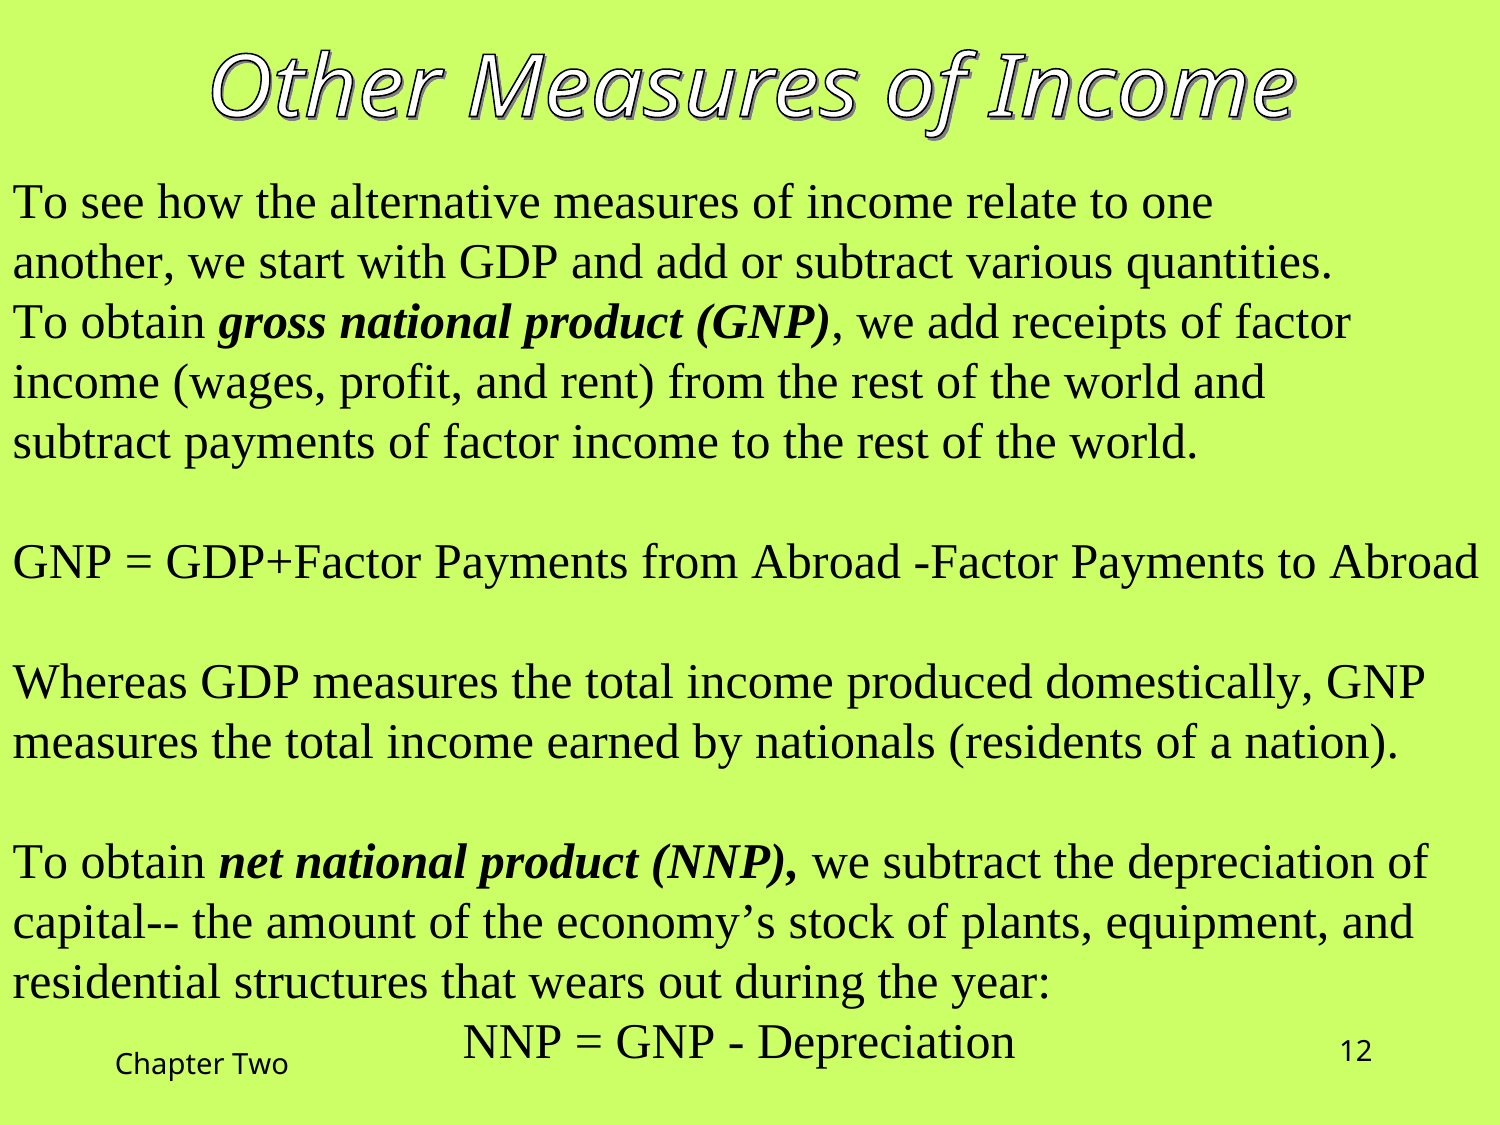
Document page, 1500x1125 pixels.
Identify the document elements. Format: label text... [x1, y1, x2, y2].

text_box To see how the alternative measures of income relate to one another, we start with GDP and add or subtract various quantities. To obtain gross national product (GNP), we add receipts of factor income (wages, profit, and rent) from the rest of the world and subtract payments of factor income to the rest of the world. GNP = GDP+Factor Payments from Abroad -Factor Payments to Abroad Whereas GDP measures the total income produced domestically, GNP measures the total income earned by nationals (residents of a nation). To obtain net national product (NNP), we subtract the depreciation of capital-- the amount of the economy’s stock of plants, equipment, and residential structures that wears out during the year: NNP = GNP - Depreciation [0, 160, 1498, 1125]
